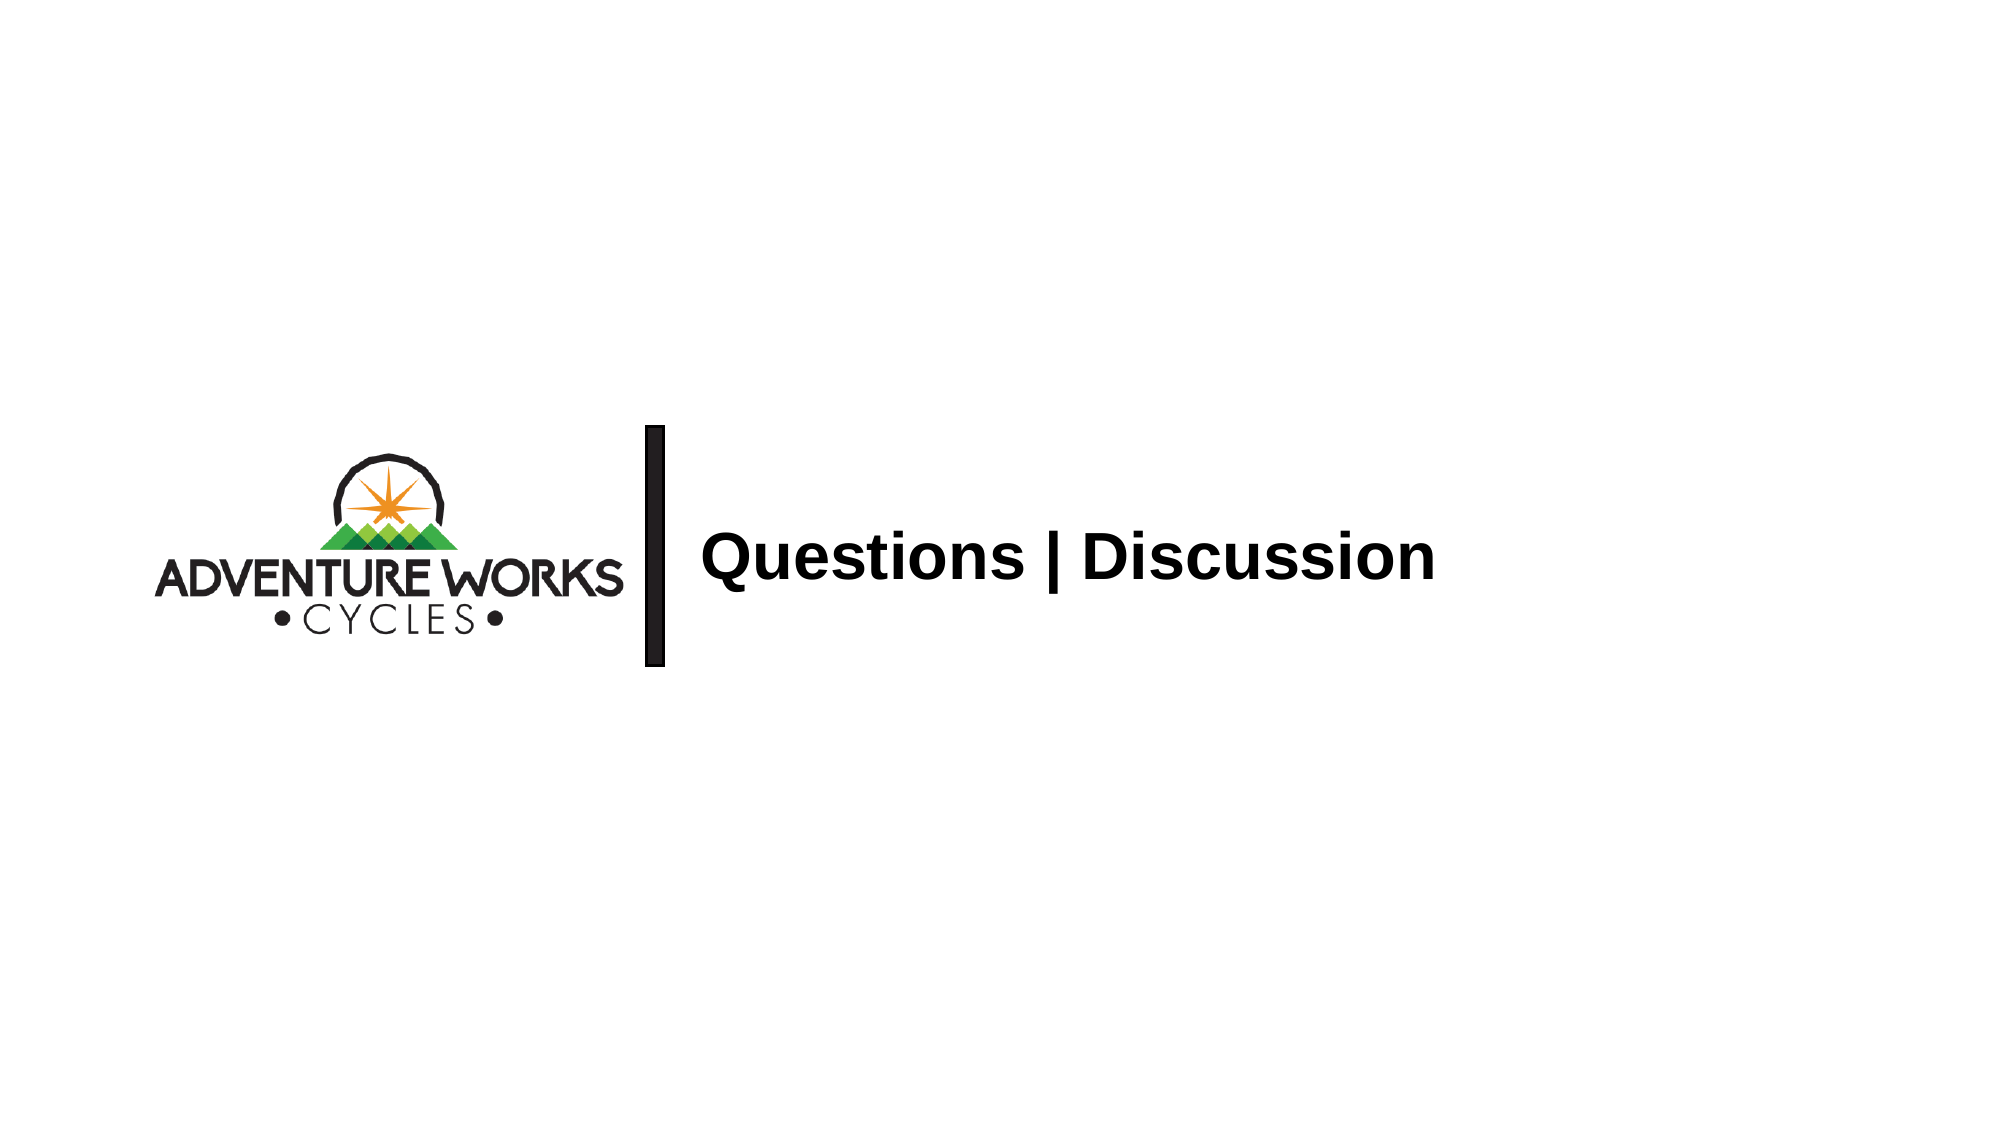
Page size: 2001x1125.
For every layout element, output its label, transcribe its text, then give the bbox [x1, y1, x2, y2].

picture [149, 430, 626, 647]
subtitle Questions | Discussion [685, 514, 1704, 611]
text_box [645, 425, 665, 667]
